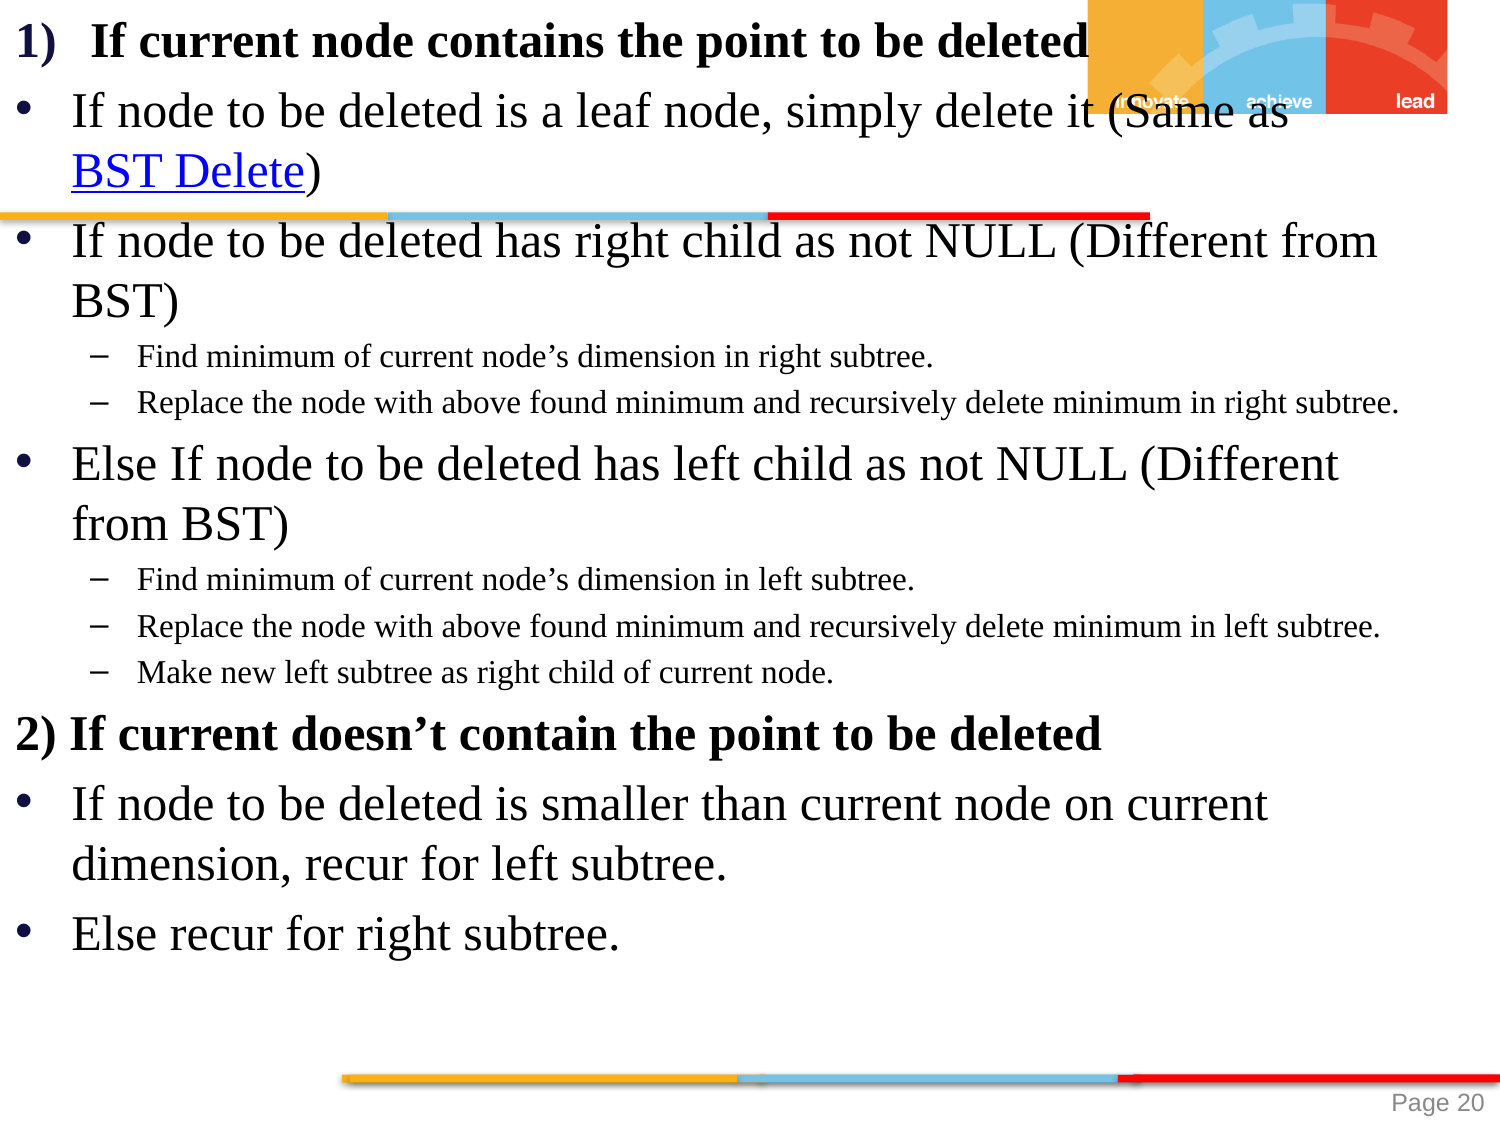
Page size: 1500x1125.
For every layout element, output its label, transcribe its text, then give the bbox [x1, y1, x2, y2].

list If current node contains the point to be deleted If node to be deleted is a leaf node, simply delete it (Same as BST Delete) If node to be deleted has right child as not NULL (Different from BST) Find minimum of current node’s dimension in right subtree. Replace the node with above found minimum and recursively delete minimum in right subtree. Else If node to be deleted has left child as not NULL (Different from BST) Find minimum of current node’s dimension in left subtree. Replace the node with above found minimum and recursively delete minimum in left subtree. Make new left subtree as right child of current node. 2) If current doesn’t contain the point to be deleted If node to be deleted is smaller than current node on current dimension, recur for left subtree. Else recur for right subtree. [0, 0, 1438, 1050]
picture [1438, 0, 1448, 114]
slide_number Page 20 [1149, 1077, 1500, 1125]
